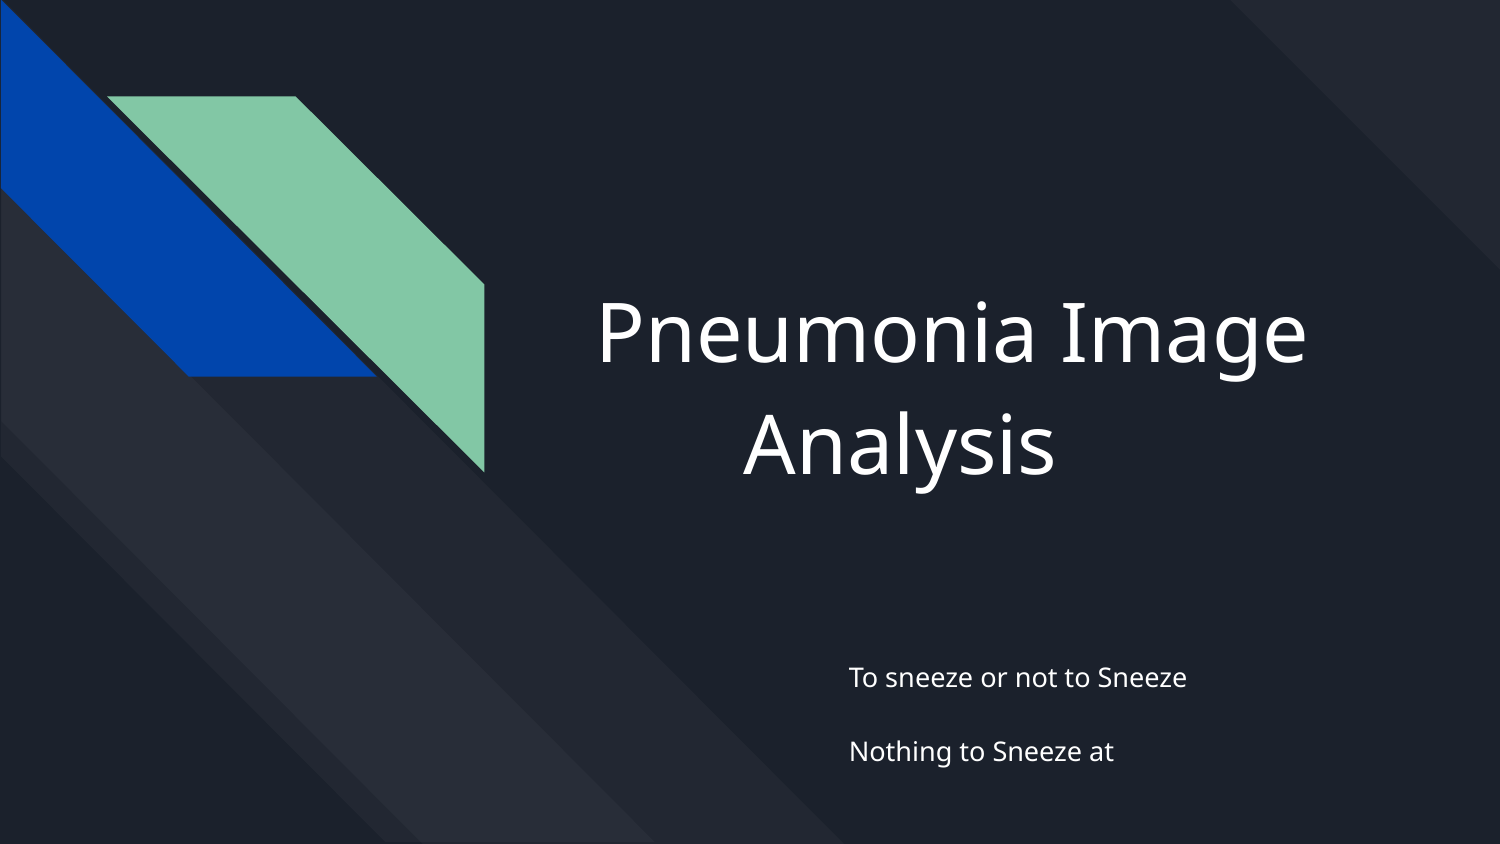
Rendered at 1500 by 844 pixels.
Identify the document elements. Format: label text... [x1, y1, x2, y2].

subtitle To sneeze or not to Sneeze Nothing to Sneeze at [833, 643, 1404, 789]
title Pneumonia Image Analysis [580, 258, 1404, 518]
